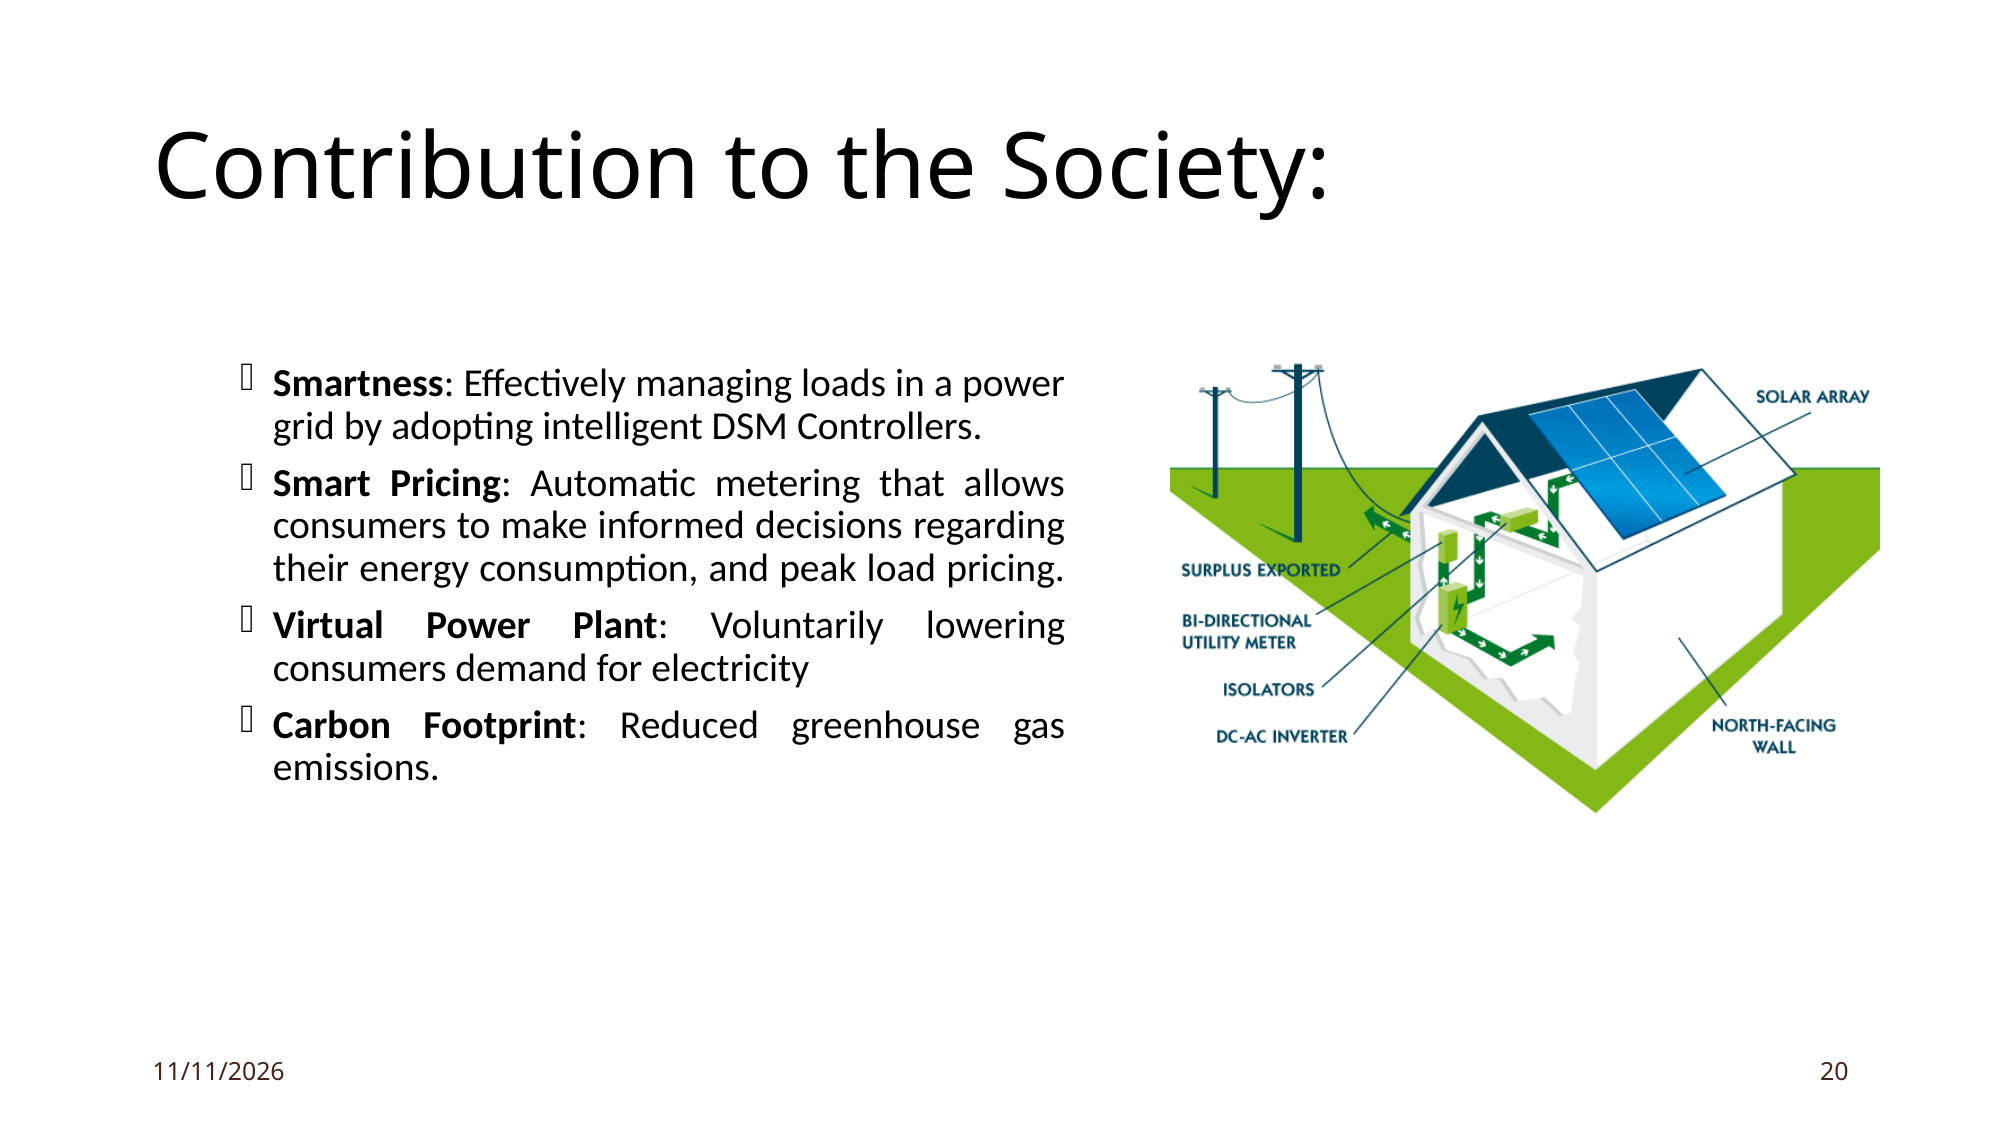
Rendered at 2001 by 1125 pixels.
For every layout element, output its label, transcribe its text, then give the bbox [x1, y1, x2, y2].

slide_number 20 [1413, 1042, 1864, 1103]
slide_number 29-Mar-16 [137, 1042, 588, 1103]
list Smartness: Effectively managing loads in a power grid by adopting intelligent DSM Controllers. Smart Pricing: Automatic metering that allows consumers to make informed decisions regarding their energy consumption, and peak load pricing. Virtual Power Plant: Voluntarily lowering consumers demand for electricity Carbon Footprint: Reduced greenhouse gas emissions. [225, 293, 1081, 881]
picture [1170, 361, 1880, 813]
title Contribution to the Society: [138, 60, 1864, 278]
